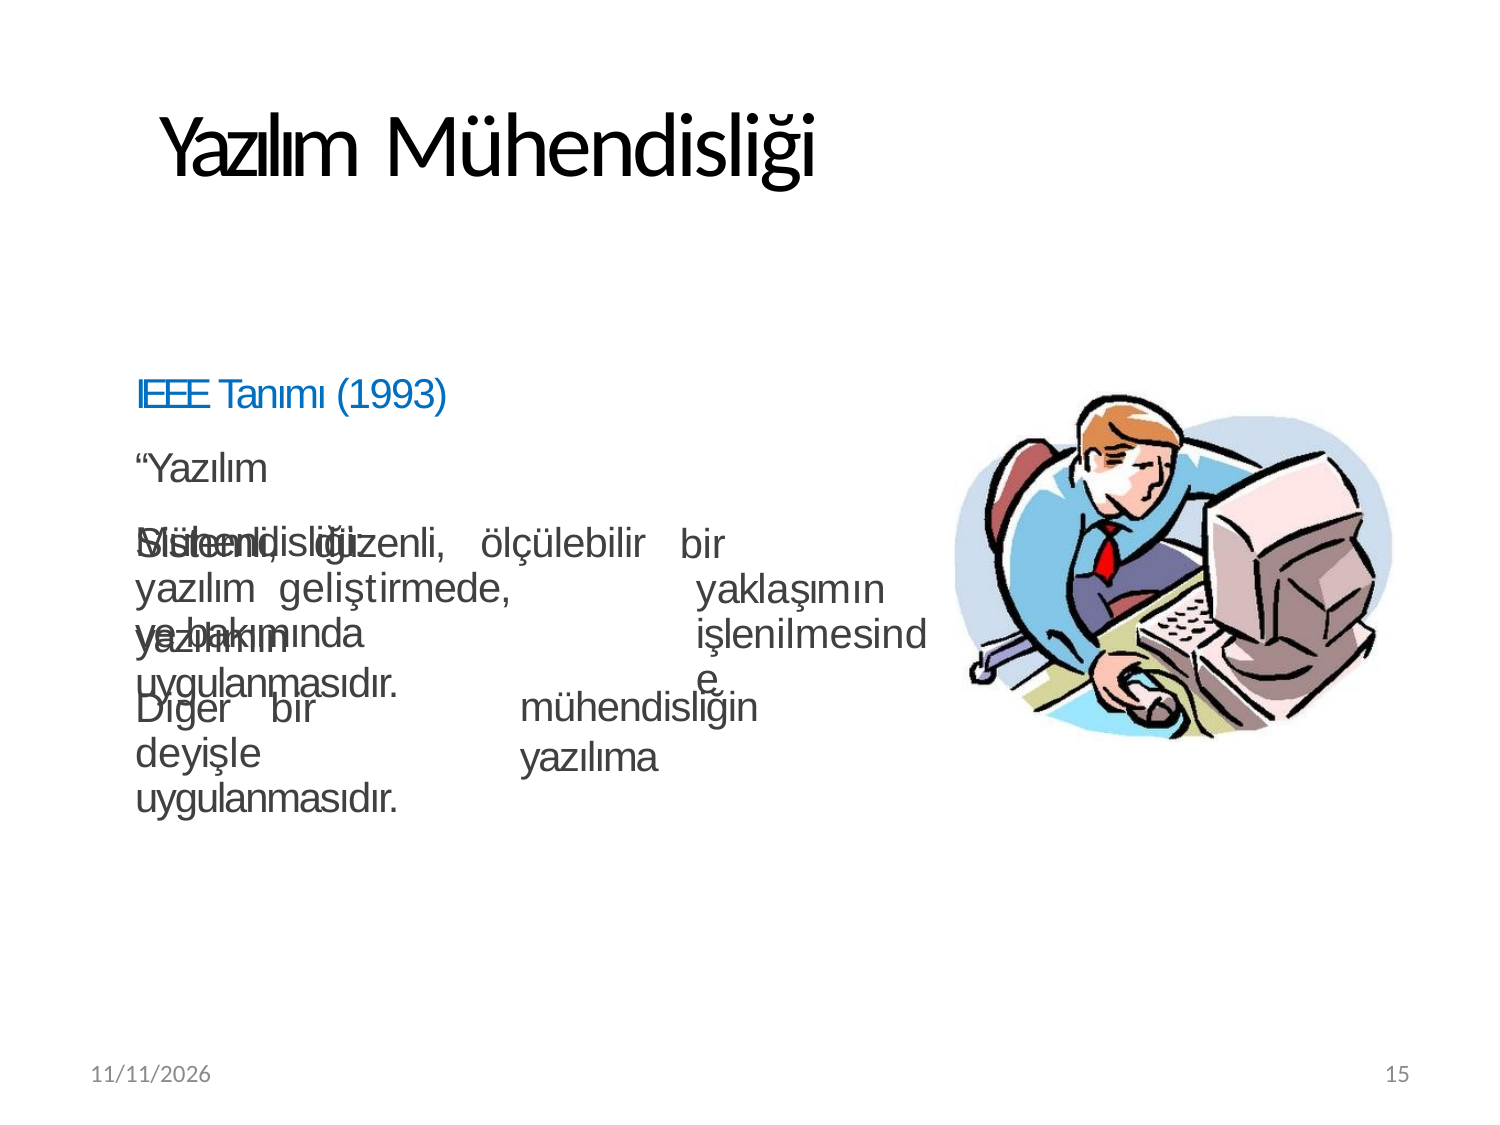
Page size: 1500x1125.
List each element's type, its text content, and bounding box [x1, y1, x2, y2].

title Yazılım Mühendisliği [75, 43, 1425, 234]
text_box Sistemli, düzenli, ölçülebilir [132, 513, 648, 558]
text_box [954, 391, 1395, 742]
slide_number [75, 1042, 425, 1103]
text_box ve bakımında uygulanmasıdır. [132, 603, 638, 706]
text_box IEEE Tanımı (1993) “Yazılım Mühendisliği: [132, 341, 511, 513]
text_box yazılım geliştirmede, yazılımın [132, 558, 673, 661]
text_box bir yaklaşımın işlenilmesinde [677, 513, 941, 678]
text_box mühendisliğin yazılıma [517, 678, 941, 781]
slide_number 15 [1074, 1042, 1425, 1103]
text_box Diğer bir deyişle uygulanmasıdır. [132, 678, 478, 821]
